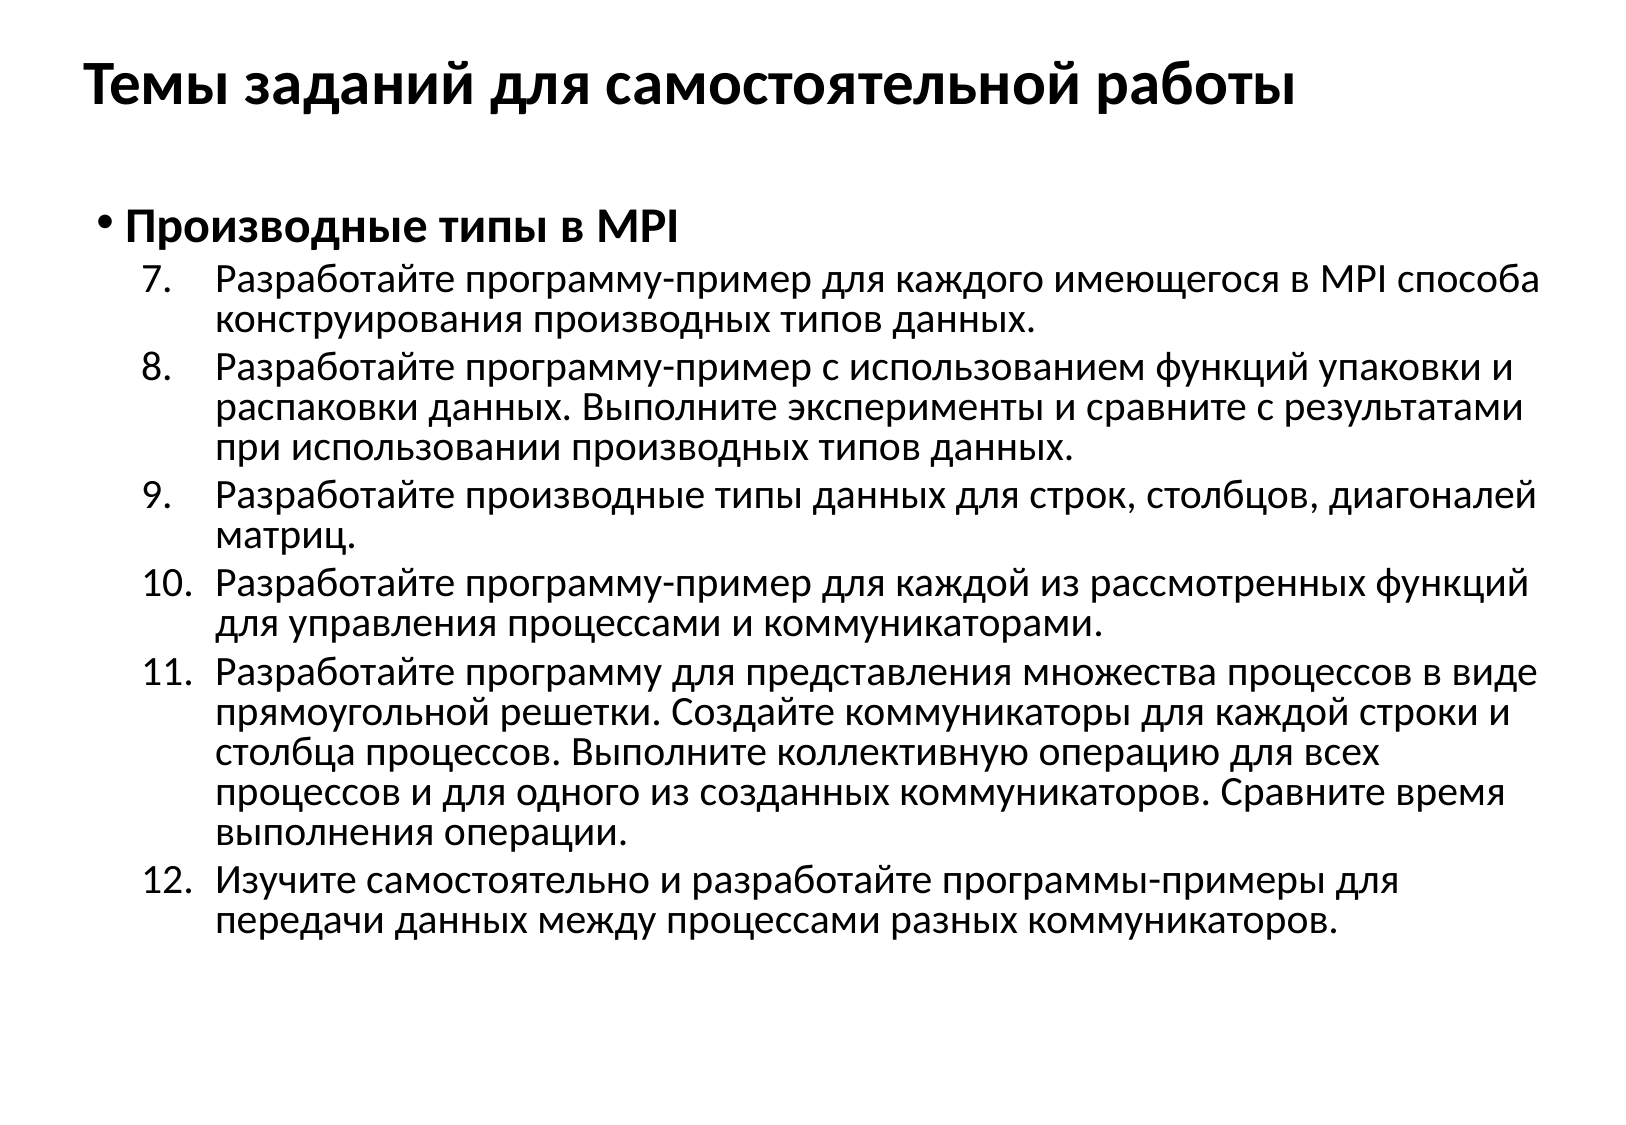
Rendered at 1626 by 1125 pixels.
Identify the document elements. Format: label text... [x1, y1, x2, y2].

list Производные типы в MPI Разработайте программу-пример для каждого имеющегося в MPI способа конструирования производных типов данных. Разработайте программу-пример с использованием функций упаковки и распаковки данных. Выполните эксперименты и сравните с результатами при использовании производных типов данных. Разработайте производные типы данных для строк, столбцов, диагоналей матриц. Разработайте программу-пример для каждой из рассмотренных функций для управления процессами и коммуникаторами. Разработайте программу для представления множества процессов в виде прямоугольной решетки. Создайте коммуникаторы для каждой строки и столбца процессов. Выполните коллективную операцию для всех процессов и для одного из созданных коммуникаторов. Сравните время выполнения операции. Изучите самостоятельно и разработайте программы-примеры для передачи данных между процессами разных коммуникаторов. [80, 196, 1581, 1012]
title Темы заданий для самостоятельной работы [67, 33, 1559, 126]
